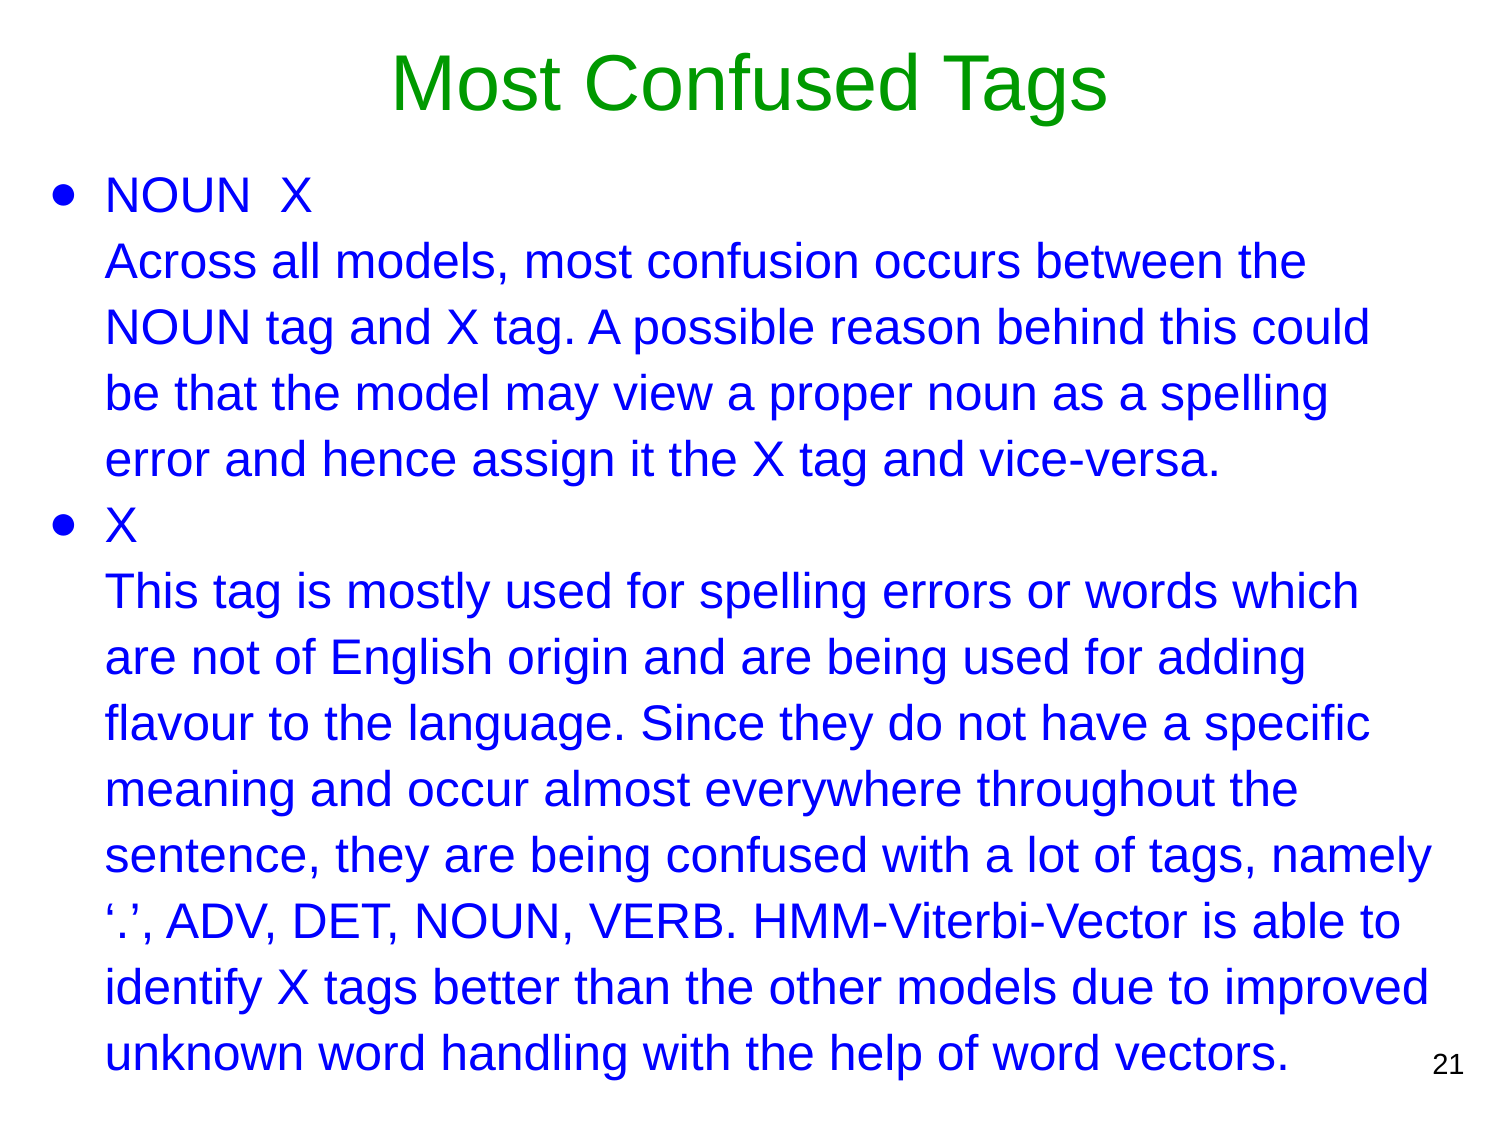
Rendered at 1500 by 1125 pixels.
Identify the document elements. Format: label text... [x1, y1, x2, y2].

title Most Confused Tags [51, 16, 1449, 142]
slide_number 21 [1389, 1019, 1480, 1106]
